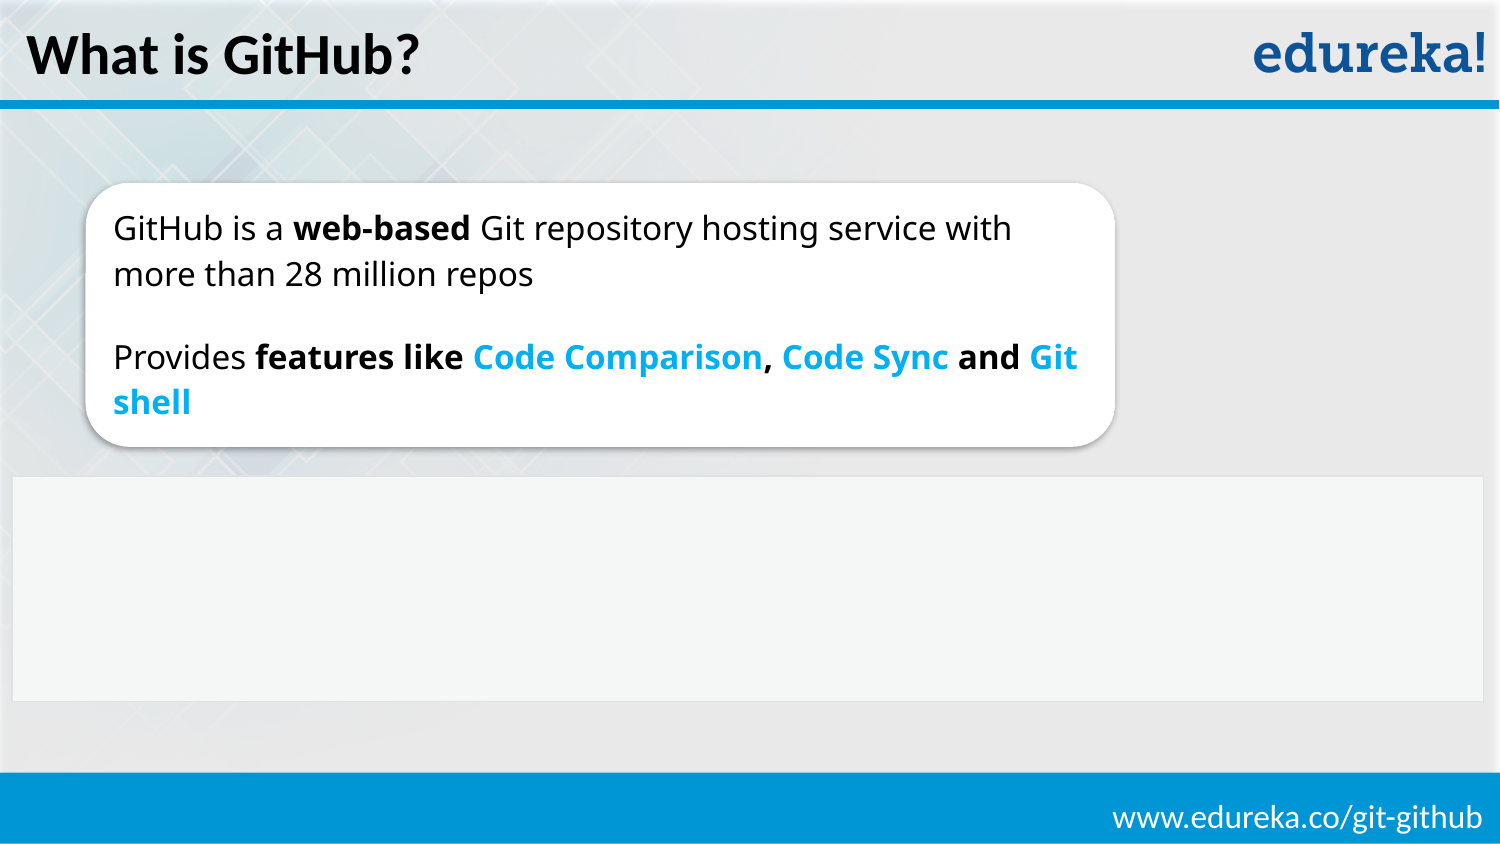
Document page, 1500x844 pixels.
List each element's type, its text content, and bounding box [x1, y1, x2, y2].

list What is GitHub? [26, 15, 1215, 89]
picture [1254, 32, 1484, 73]
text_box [11, 153, 1484, 702]
